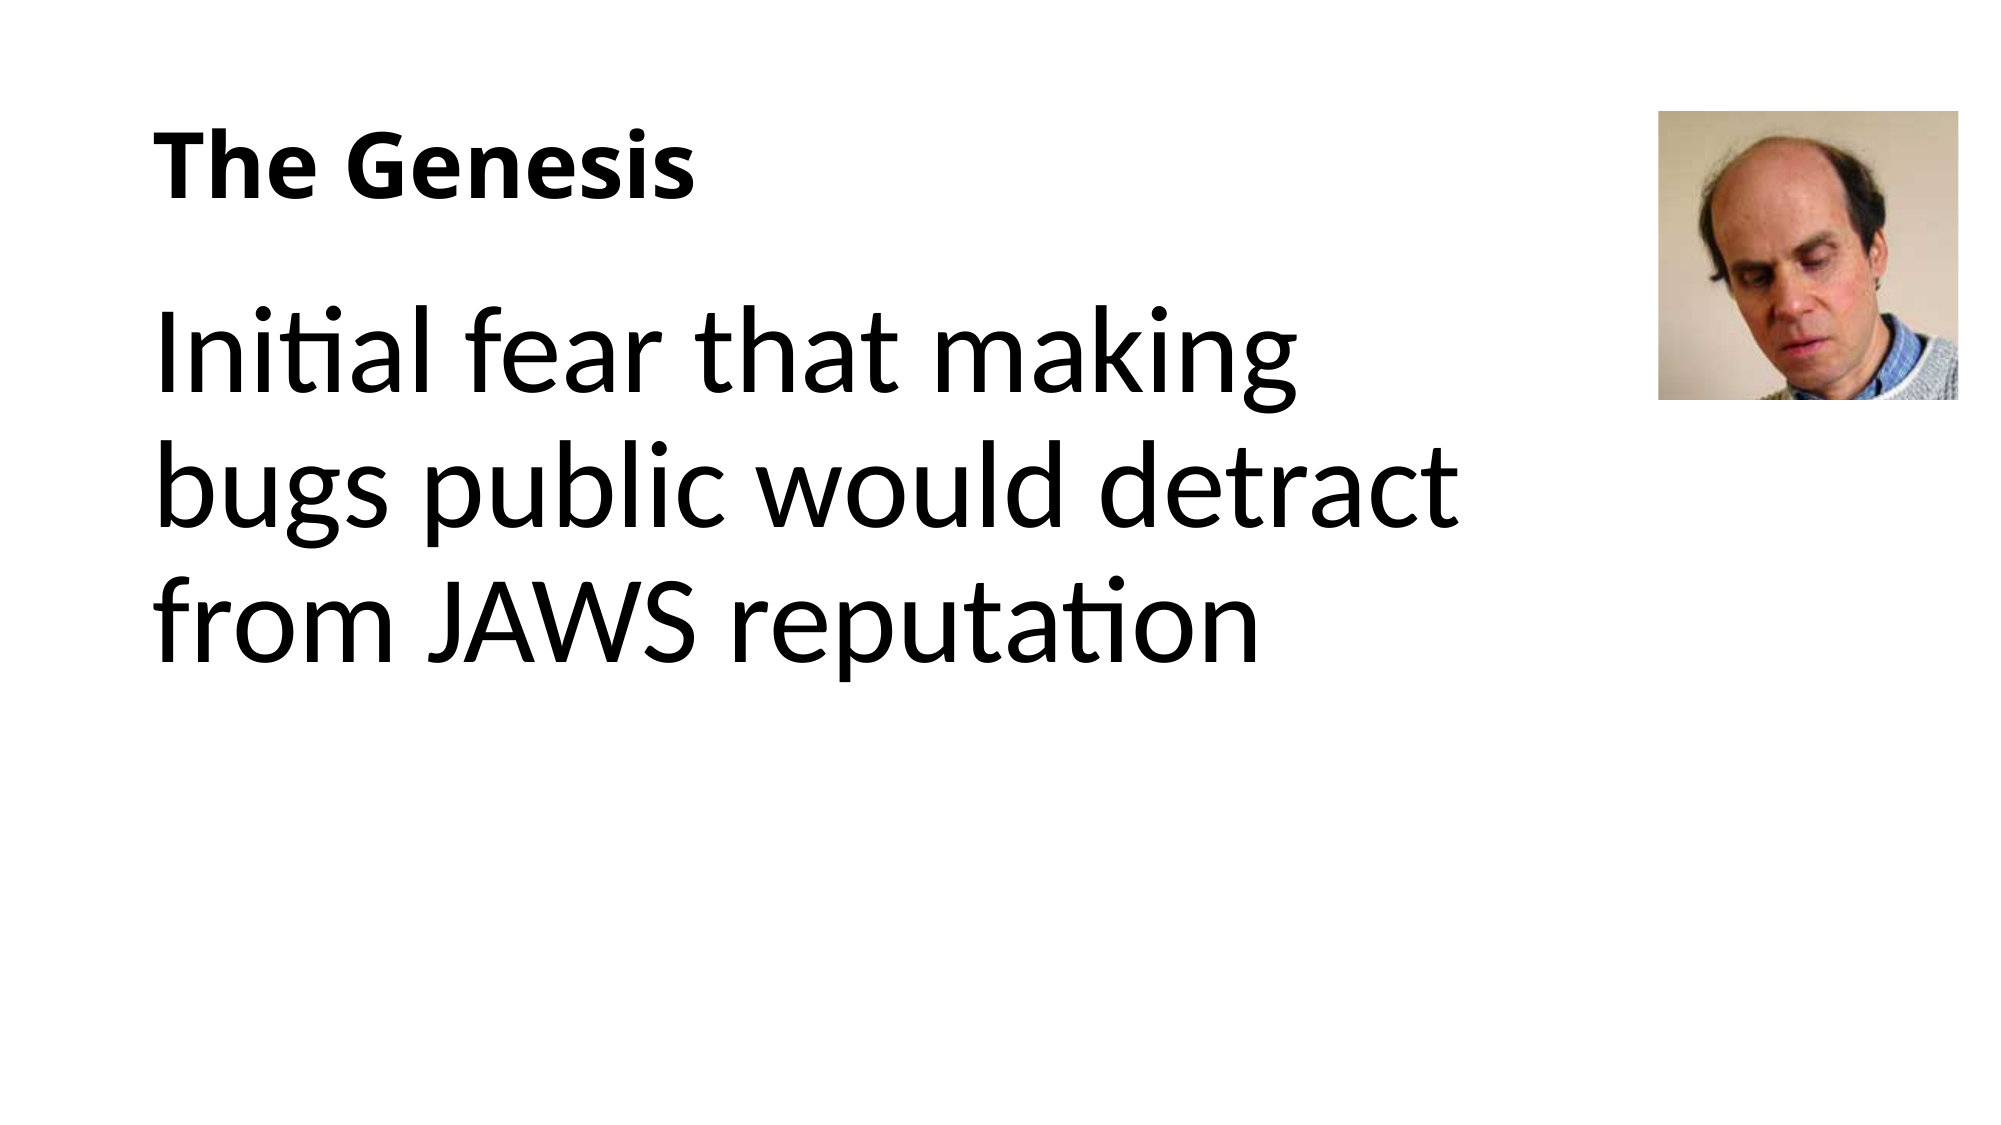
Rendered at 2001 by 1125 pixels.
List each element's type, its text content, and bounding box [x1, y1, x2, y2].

title The Genesis [137, 59, 1863, 278]
list Initial fear that making bugs public would detract from JAWS reputation [137, 277, 1574, 992]
picture [1658, 111, 1959, 400]
